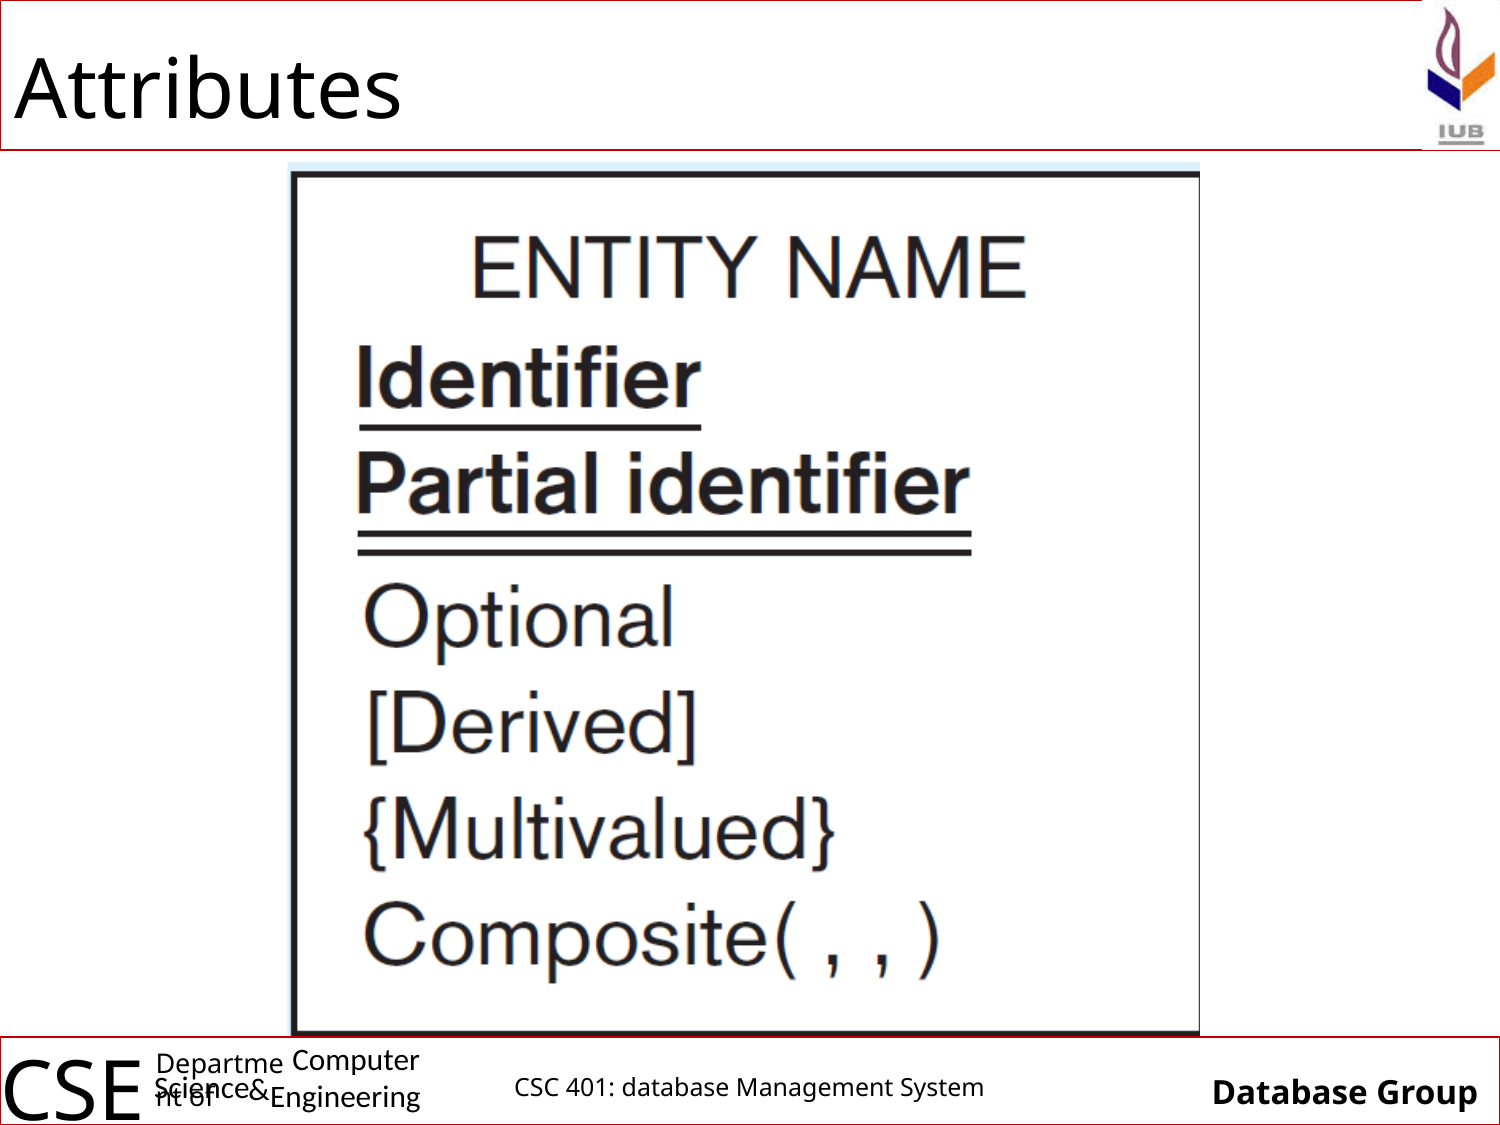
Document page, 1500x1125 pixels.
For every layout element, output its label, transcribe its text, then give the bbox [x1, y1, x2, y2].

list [287, 162, 1201, 1036]
footer CSC 401: database Management System [487, 1064, 1013, 1115]
title Attributes [0, 0, 1500, 150]
